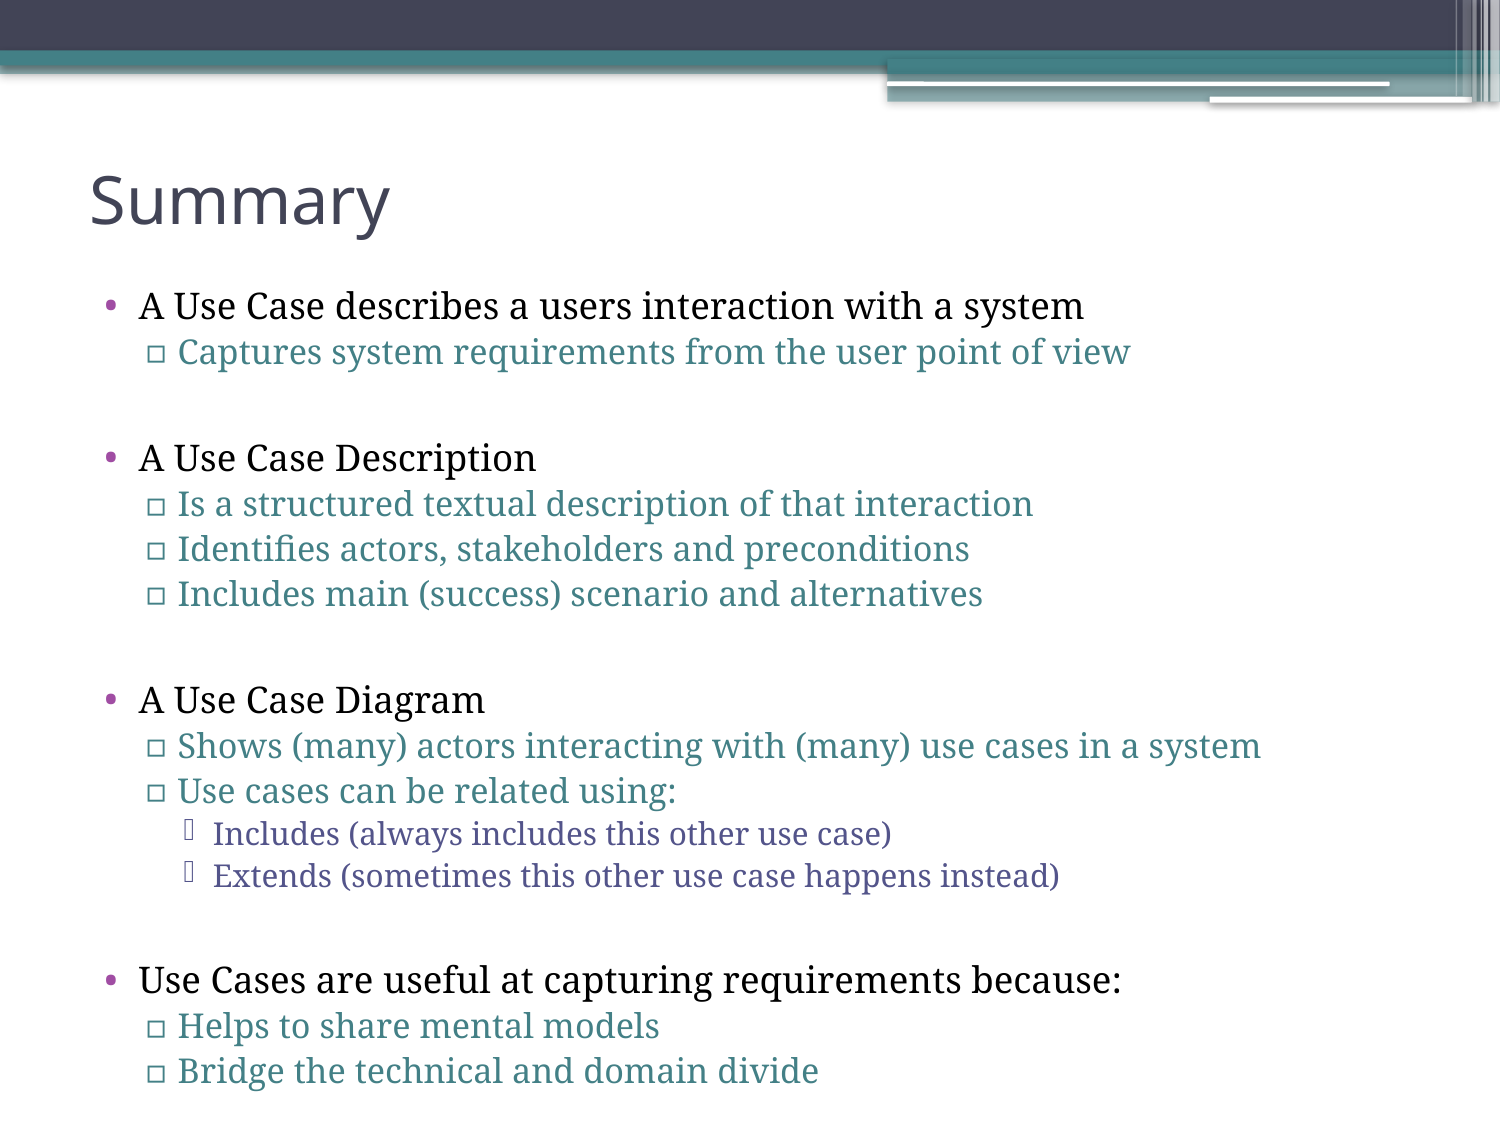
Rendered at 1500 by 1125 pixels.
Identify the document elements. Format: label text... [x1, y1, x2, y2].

title Summary [75, 149, 1425, 275]
list A Use Case describes a users interaction with a system Captures system requirements from the user point of view A Use Case Description Is a structured textual description of that interaction Identifies actors, stakeholders and preconditions Includes main (success) scenario and alternatives A Use Case Diagram Shows (many) actors interacting with (many) use cases in a system Use cases can be related using: Includes (always includes this other use case) Extends (sometimes this other use case happens instead) Use Cases are useful at capturing requirements because: Helps to share mental models Bridge the technical and domain divide [75, 275, 1463, 1100]
